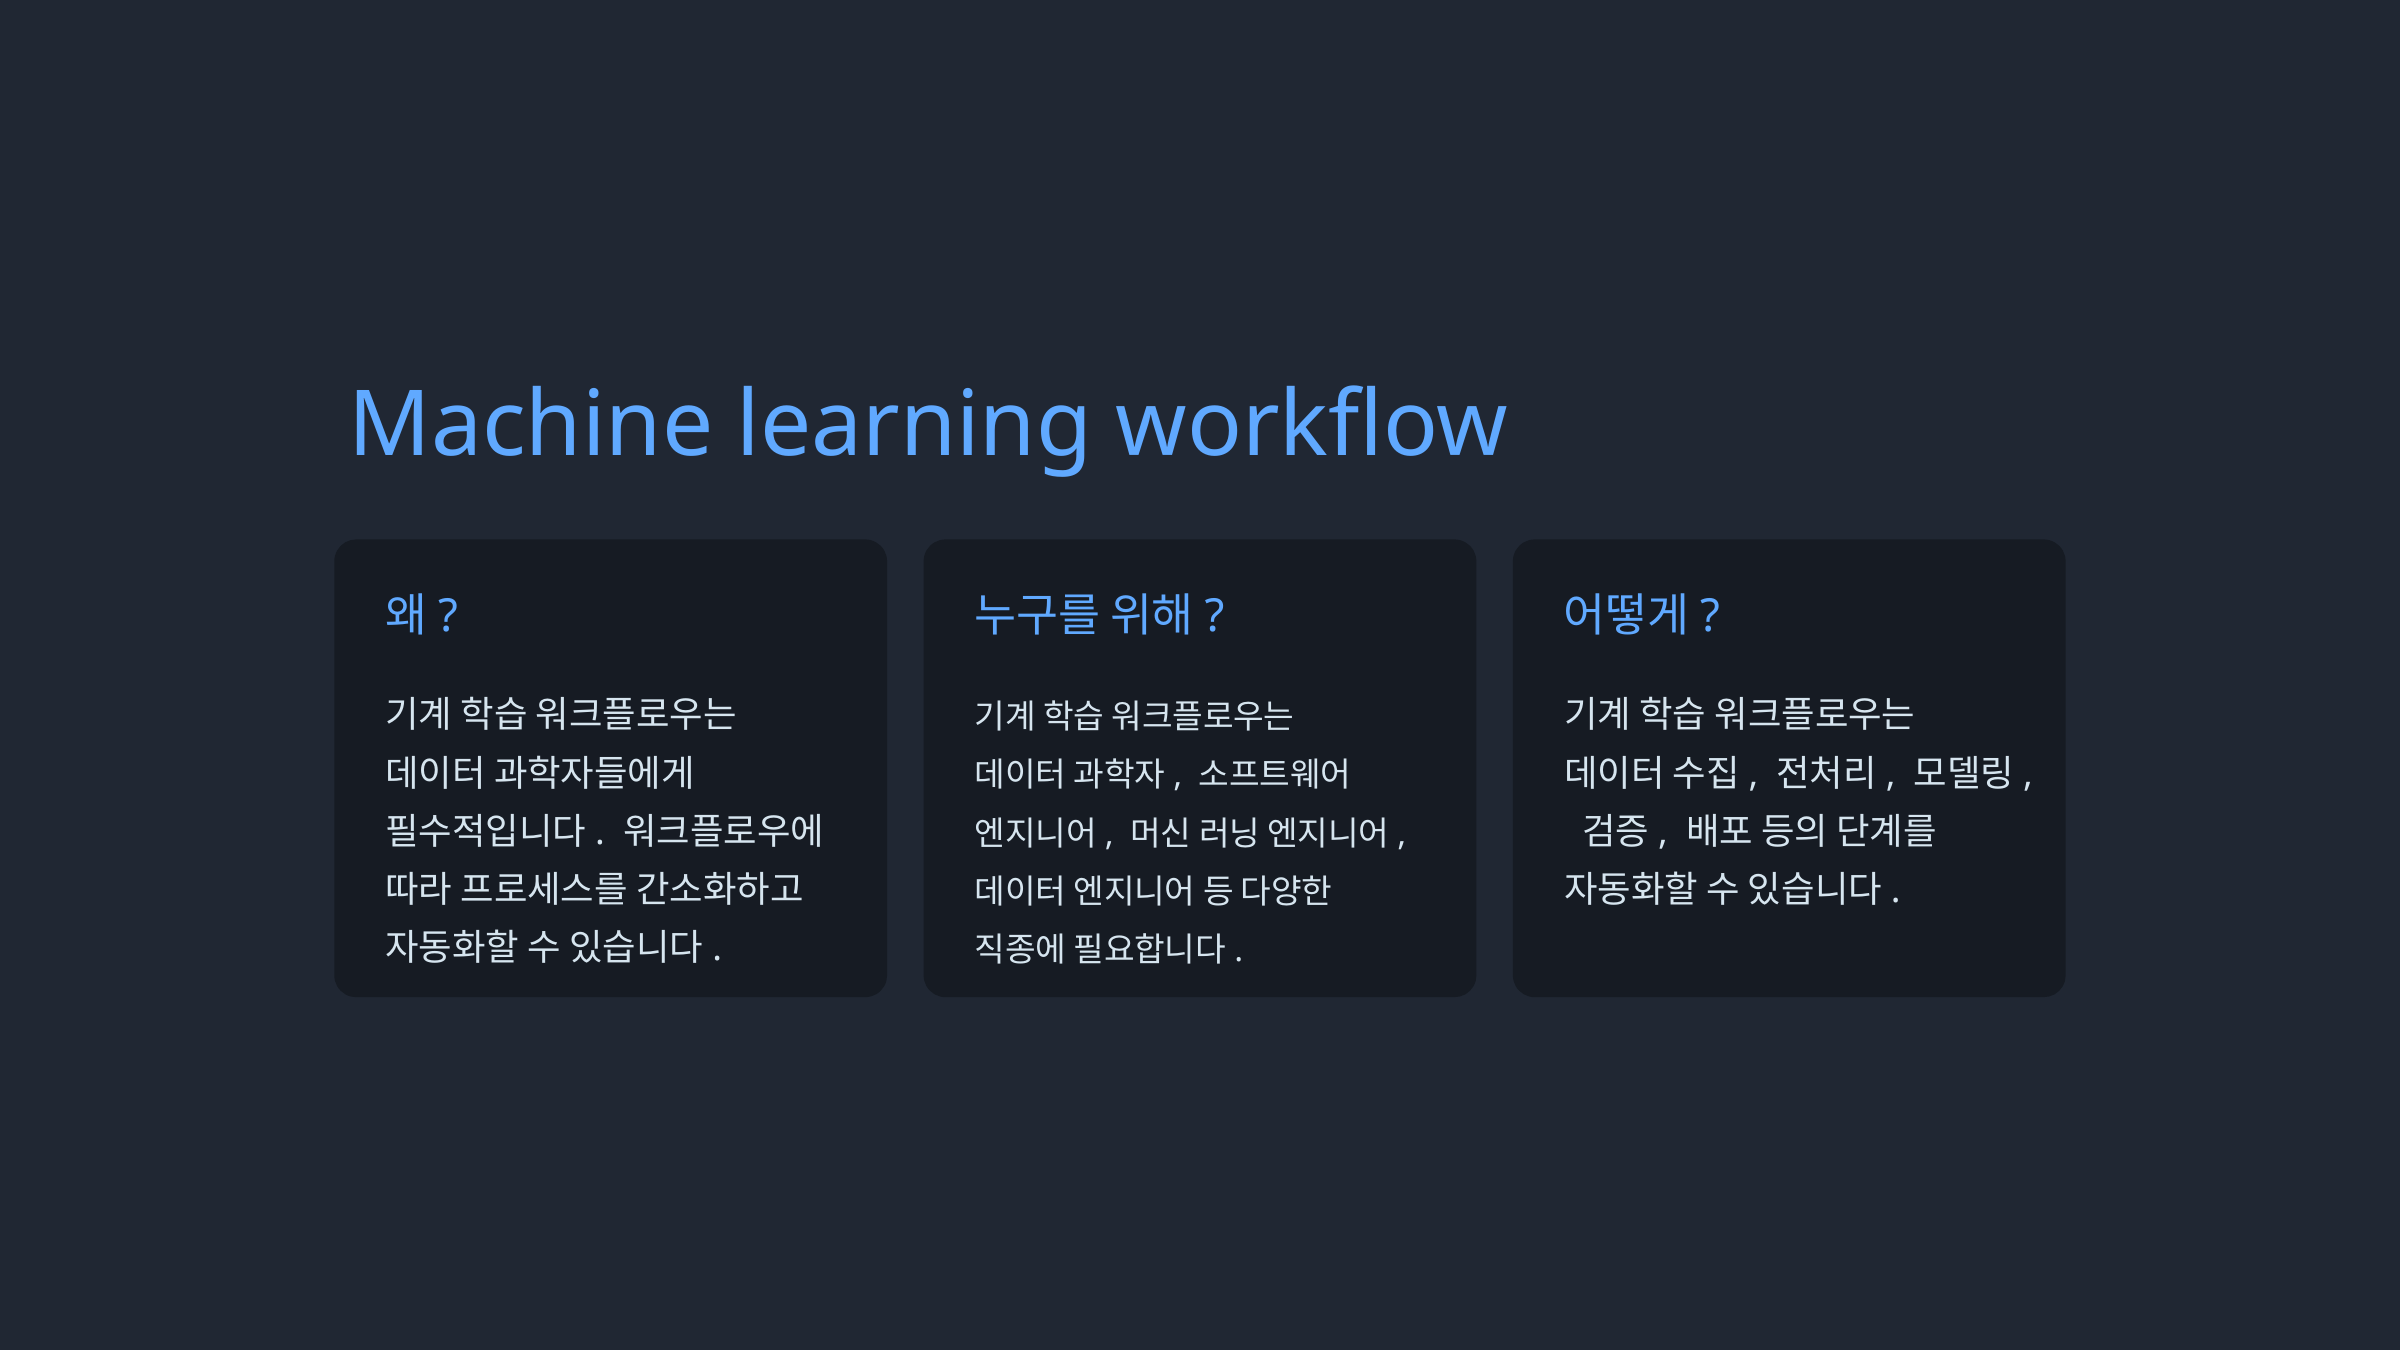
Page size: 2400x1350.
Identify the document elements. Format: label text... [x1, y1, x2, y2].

text_box 누구를 위해? [960, 575, 1325, 633]
text_box 기계 학습 워크플로우는 데이터 과학자, 소프트웨어 엔지니어, 머신 러닝 엔지니어, 데이터 엔지니어 등 다양한 직종에 필요합니다. [960, 669, 1440, 961]
text_box 기계 학습 워크플로우는 데이터 과학자들에게 필수적입니다. 워크플로우에 따라 프로세스를 간소화하고 자동화할 수 있습니다. [370, 669, 851, 903]
text_box [1512, 539, 2066, 998]
text_box Machine learning workflow [334, 352, 1537, 467]
text_box 어떻게? [1549, 575, 1914, 633]
text_box [923, 539, 1477, 998]
text_box [334, 539, 888, 998]
text_box 왜? [370, 575, 736, 633]
text_box 기계 학습 워크플로우는 데이터 수집, 전처리, 모델링, 검증, 배포 등의 단계를 자동화할 수 있습니다. [1549, 669, 2030, 903]
